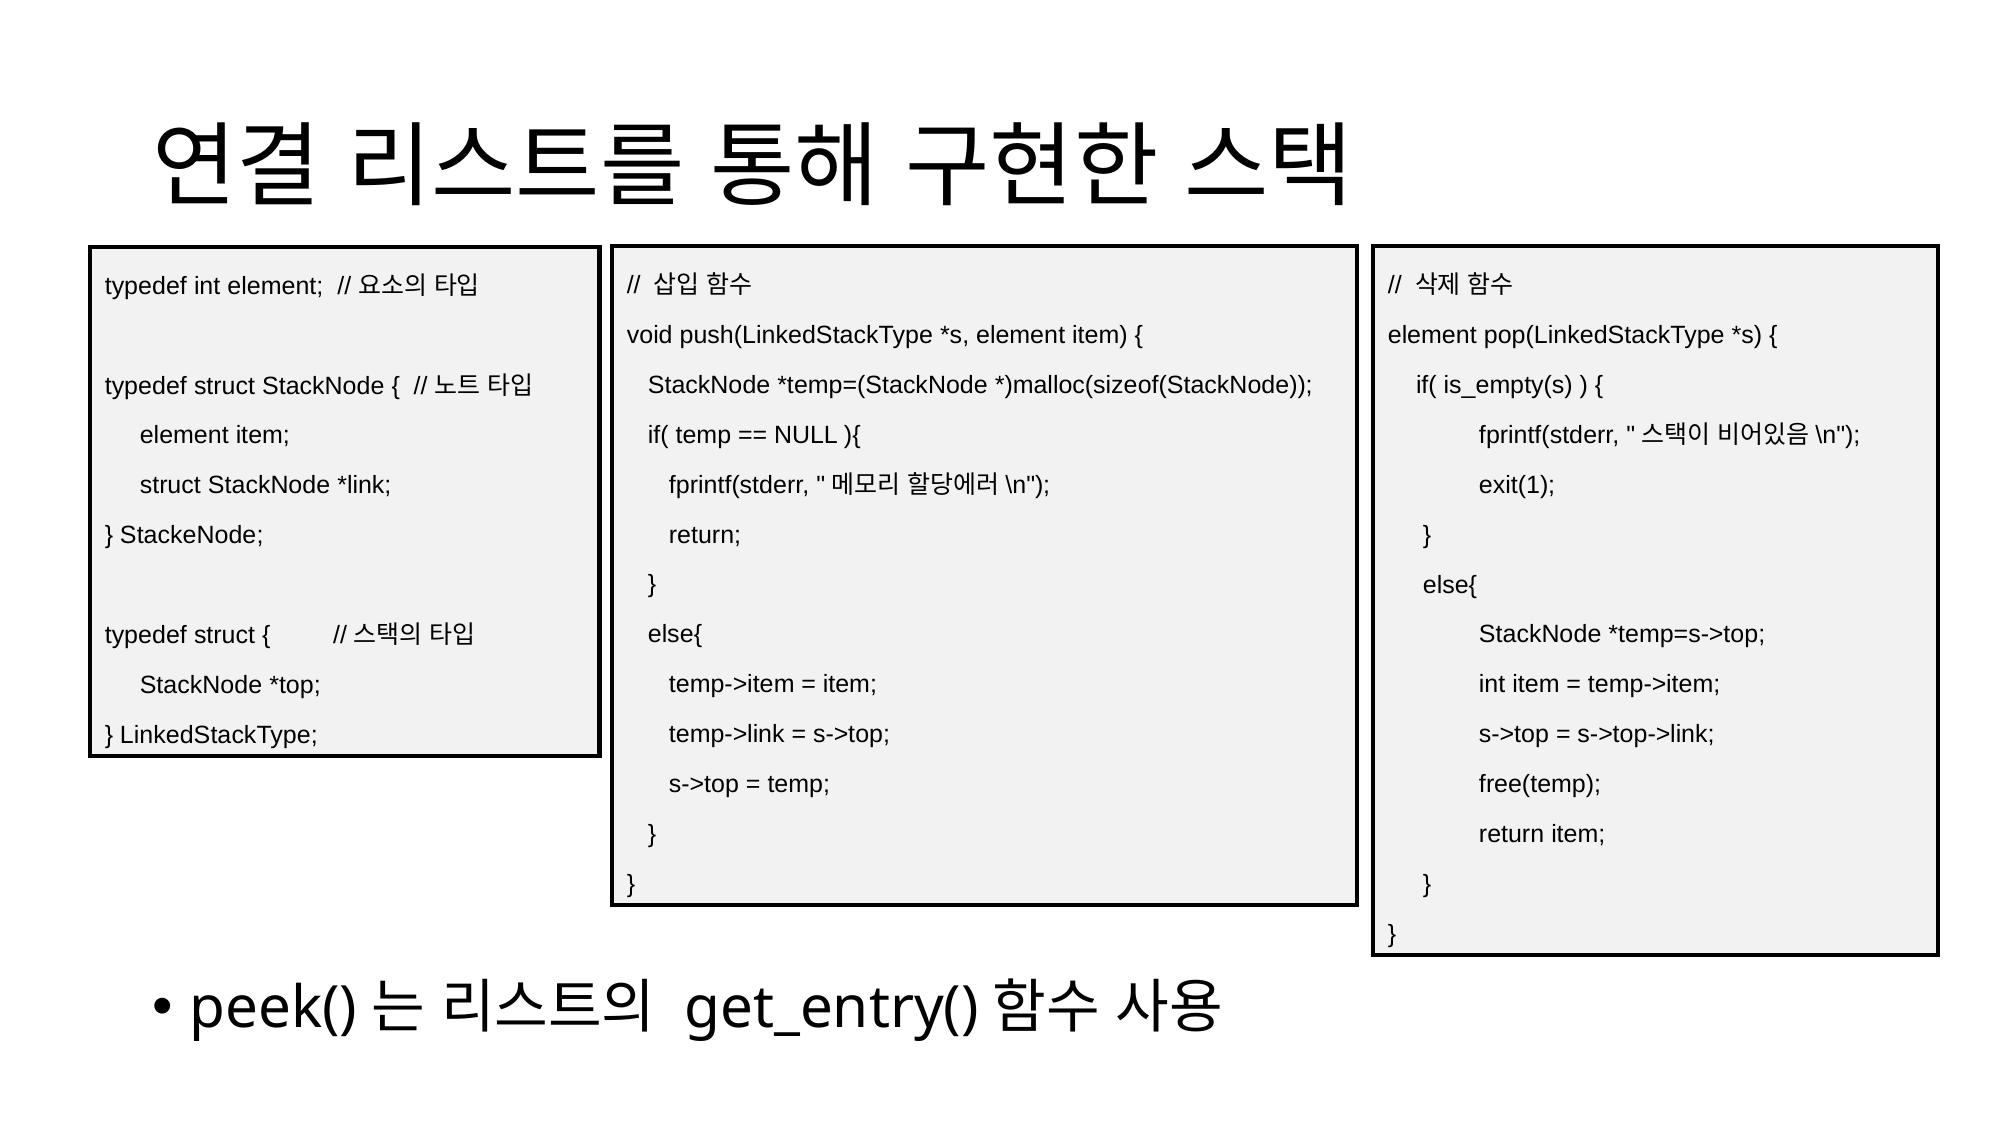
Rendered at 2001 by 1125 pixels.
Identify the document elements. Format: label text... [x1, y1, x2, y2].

text_box typedef int element; //요소의 타입 typedef struct StackNode { //노트 타입 element item; struct StackNode *link; } StackeNode; typedef struct { //스택의 타입 StackNode *top; } LinkedStackType; [89, 246, 600, 756]
title 연결 리스트를 통해 구현한 스택 [137, 59, 1863, 278]
list peek()는 리스트의 get_entry()함수 사용 [137, 292, 1863, 1105]
text_box // 삭제 함수 element pop(LinkedStackType *s) { if( is_empty(s) ) { fprintf(stderr, "스택이 비어있음\n"); exit(1); } else{ StackNode *temp=s->top; int item = temp->item; s->top = s->top->link; free(temp); return item; } } [1373, 246, 1938, 955]
text_box // 삽입 함수 void push(LinkedStackType *s, element item) { StackNode *temp=(StackNode *)malloc(sizeof(StackNode)); if( temp == NULL ){ fprintf(stderr, "메모리 할당에러\n"); return; } else{ temp->item = item; temp->link = s->top; s->top = temp; } } [611, 246, 1357, 905]
